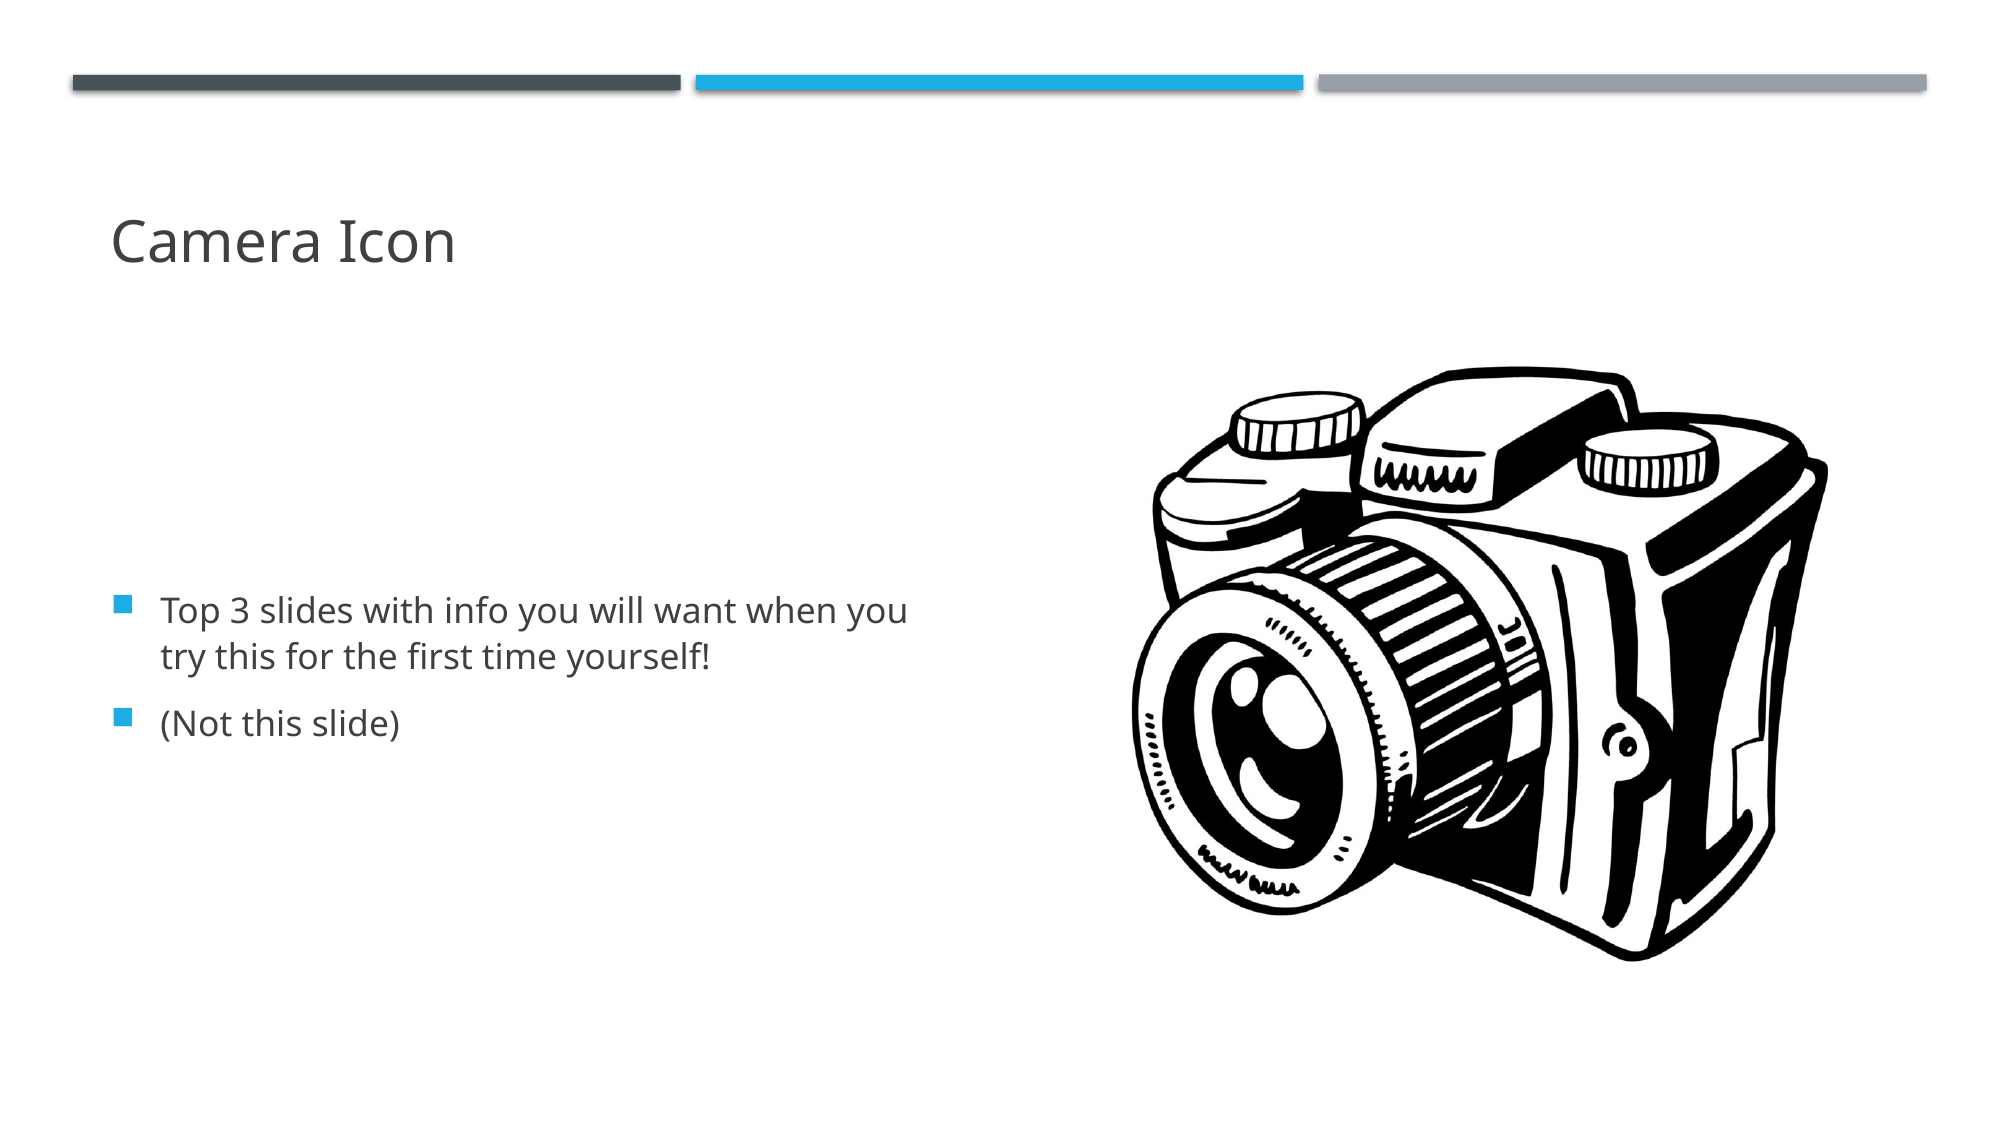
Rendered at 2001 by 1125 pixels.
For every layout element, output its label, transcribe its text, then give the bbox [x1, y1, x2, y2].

list Top 3 slides with info you will want when you try this for the first time yourself! (Not this slide) [95, 365, 948, 962]
picture [1129, 364, 1828, 962]
title Camera Icon [95, 119, 1905, 282]
